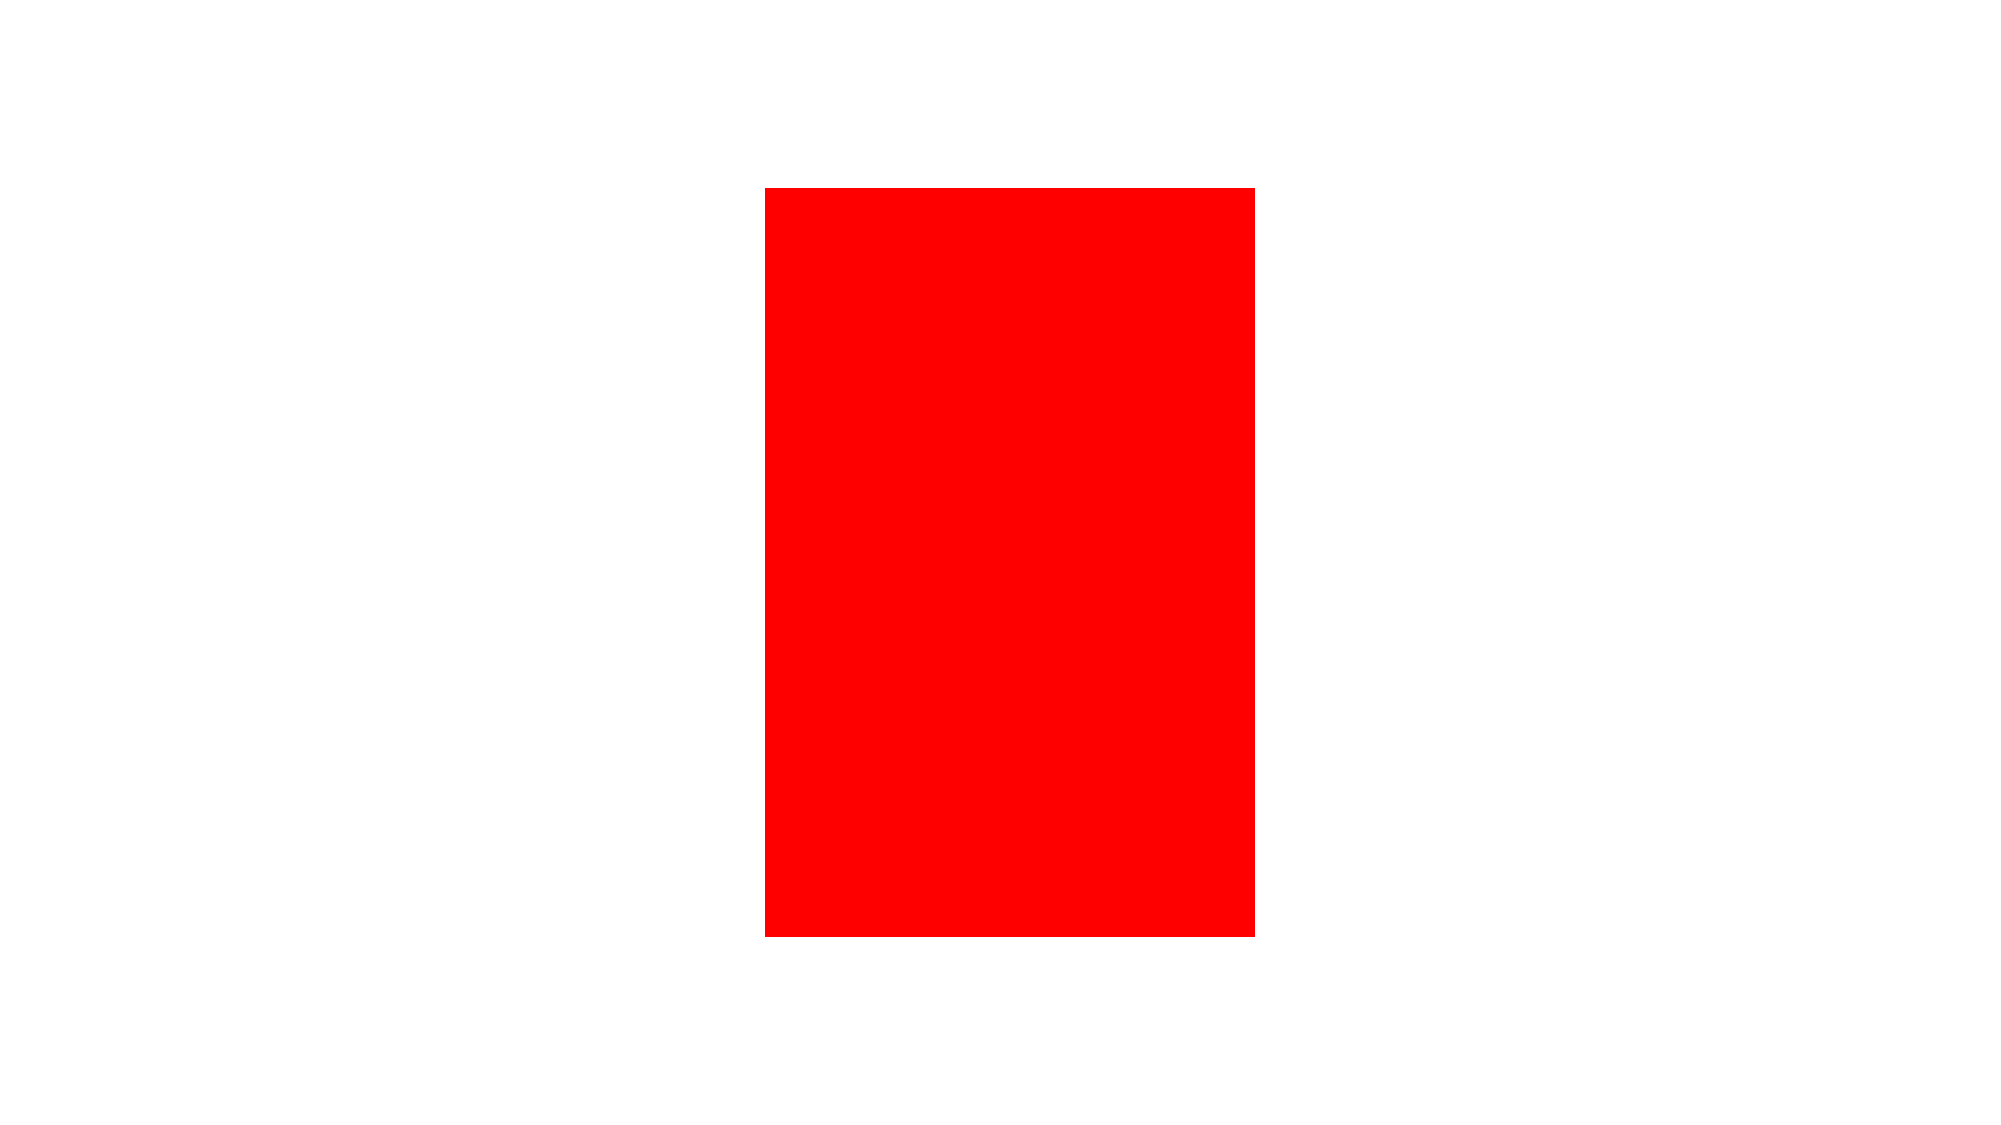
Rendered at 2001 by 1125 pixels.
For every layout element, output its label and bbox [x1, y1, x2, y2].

text_box [764, 187, 1256, 938]
